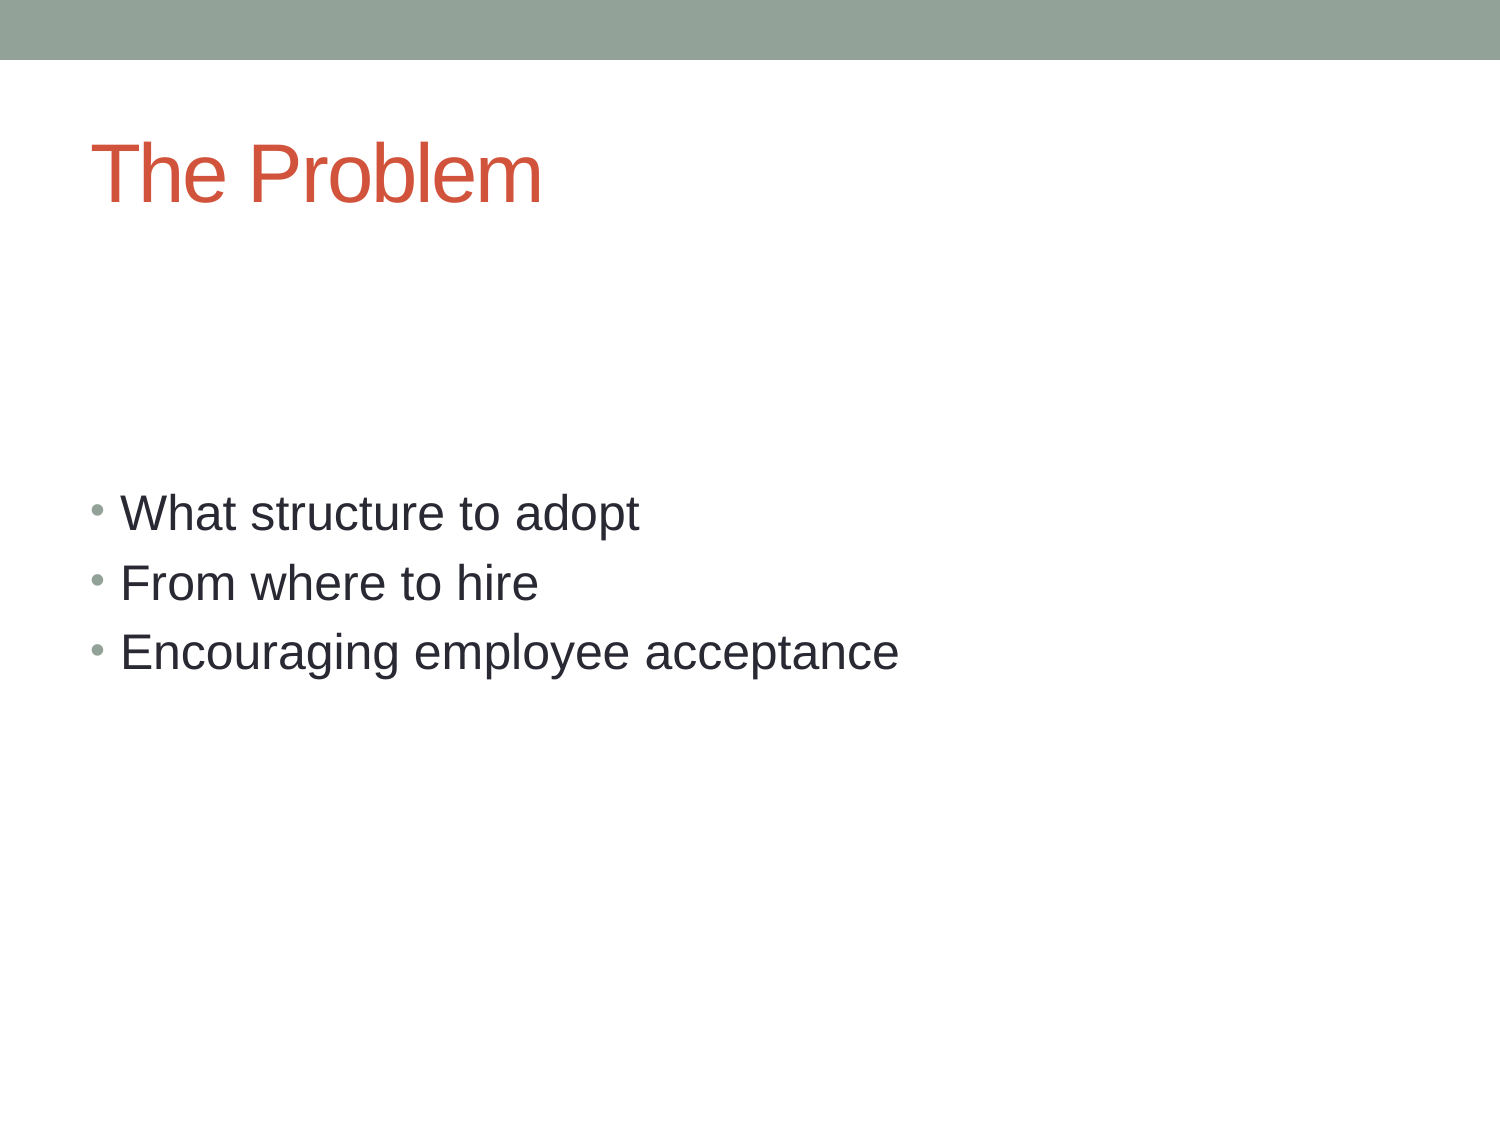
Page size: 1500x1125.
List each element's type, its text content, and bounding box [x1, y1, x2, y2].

title The Problem [75, 87, 1425, 250]
list What structure to adopt From where to hire Encouraging employee acceptance [75, 262, 1425, 1063]
